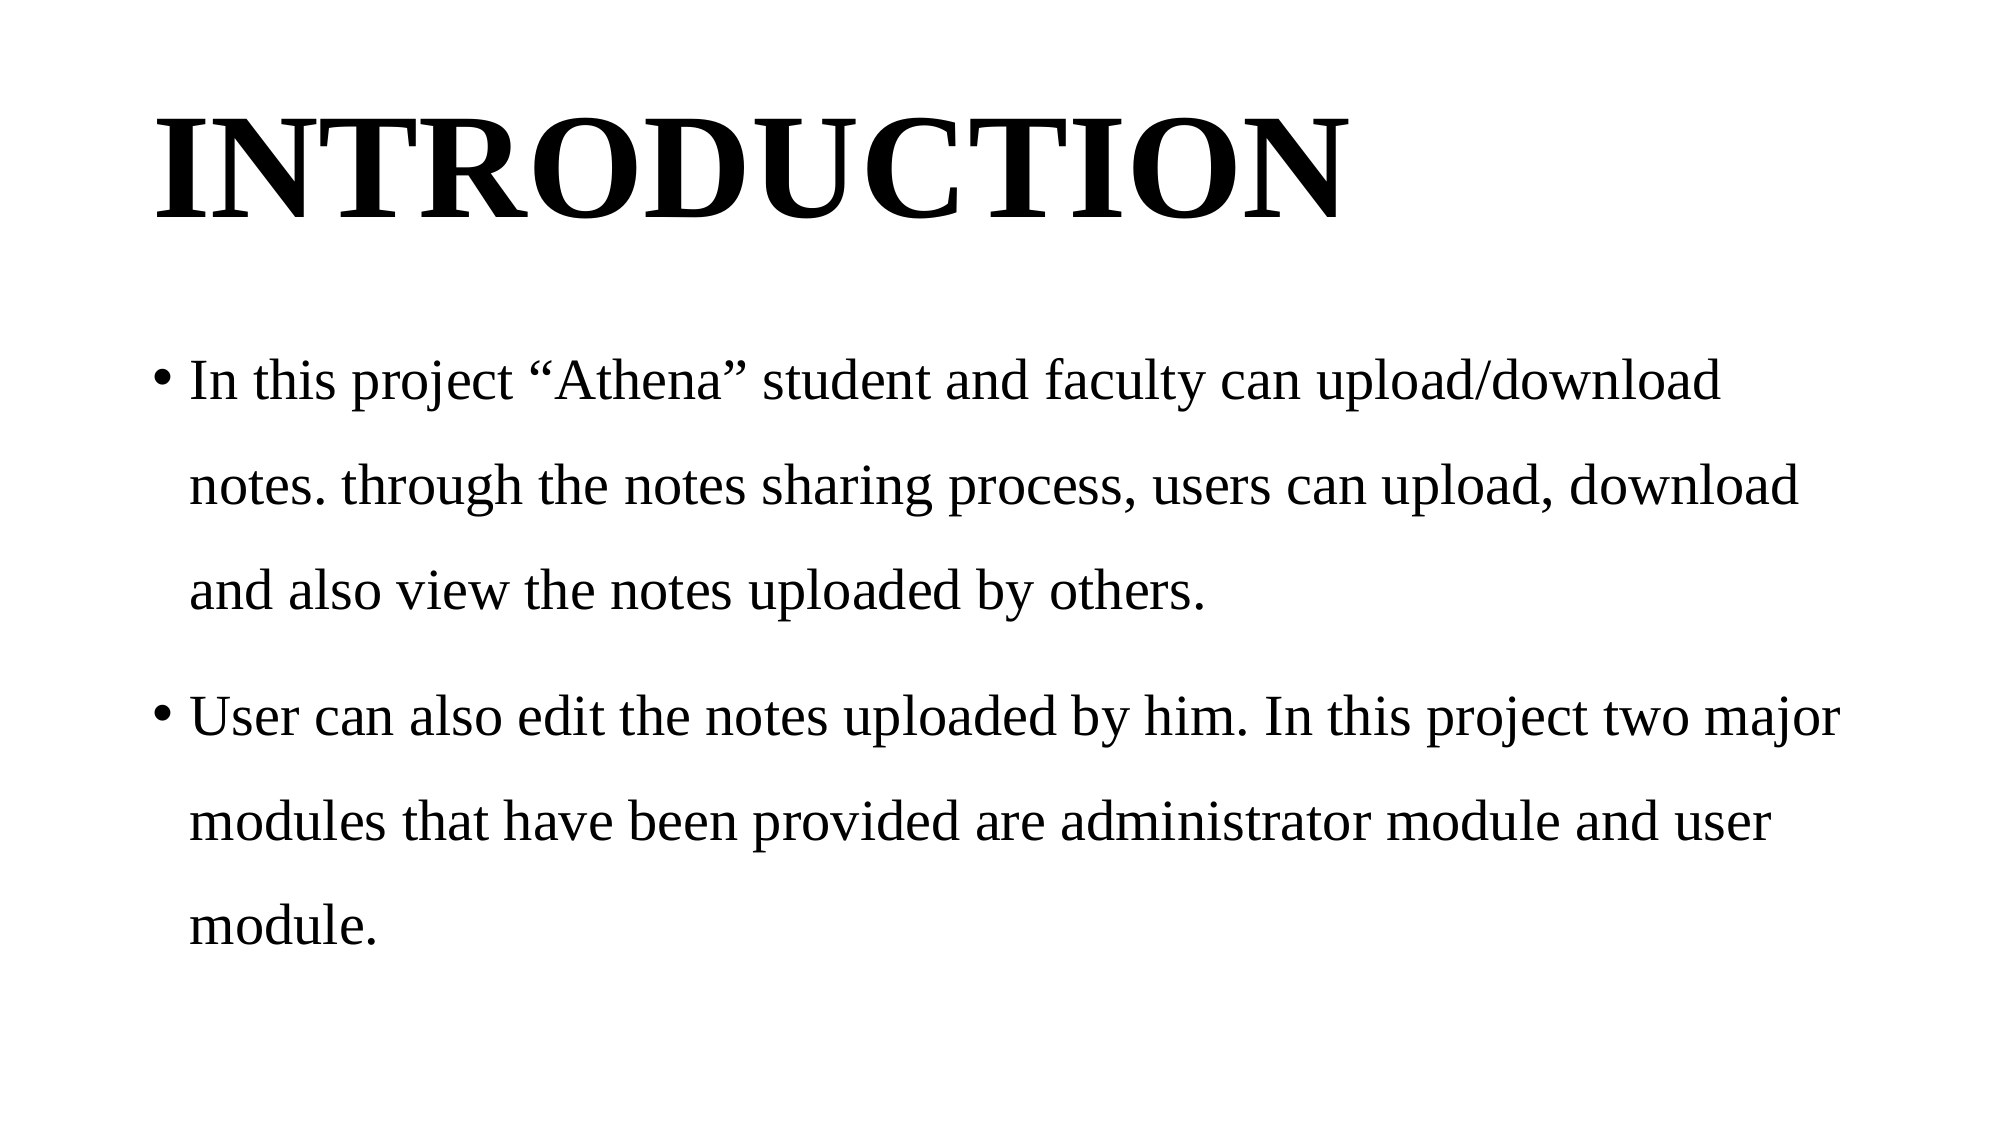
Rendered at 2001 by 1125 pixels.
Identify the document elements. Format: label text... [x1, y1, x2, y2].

list In this project “Athena” student and faculty can upload/download notes. through the notes sharing process, users can upload, download and also view the notes uploaded by others. User can also edit the notes uploaded by him. In this project two major modules that have been provided are administrator module and user module. [137, 299, 1863, 1014]
title INTRODUCTION [137, 59, 1863, 278]
